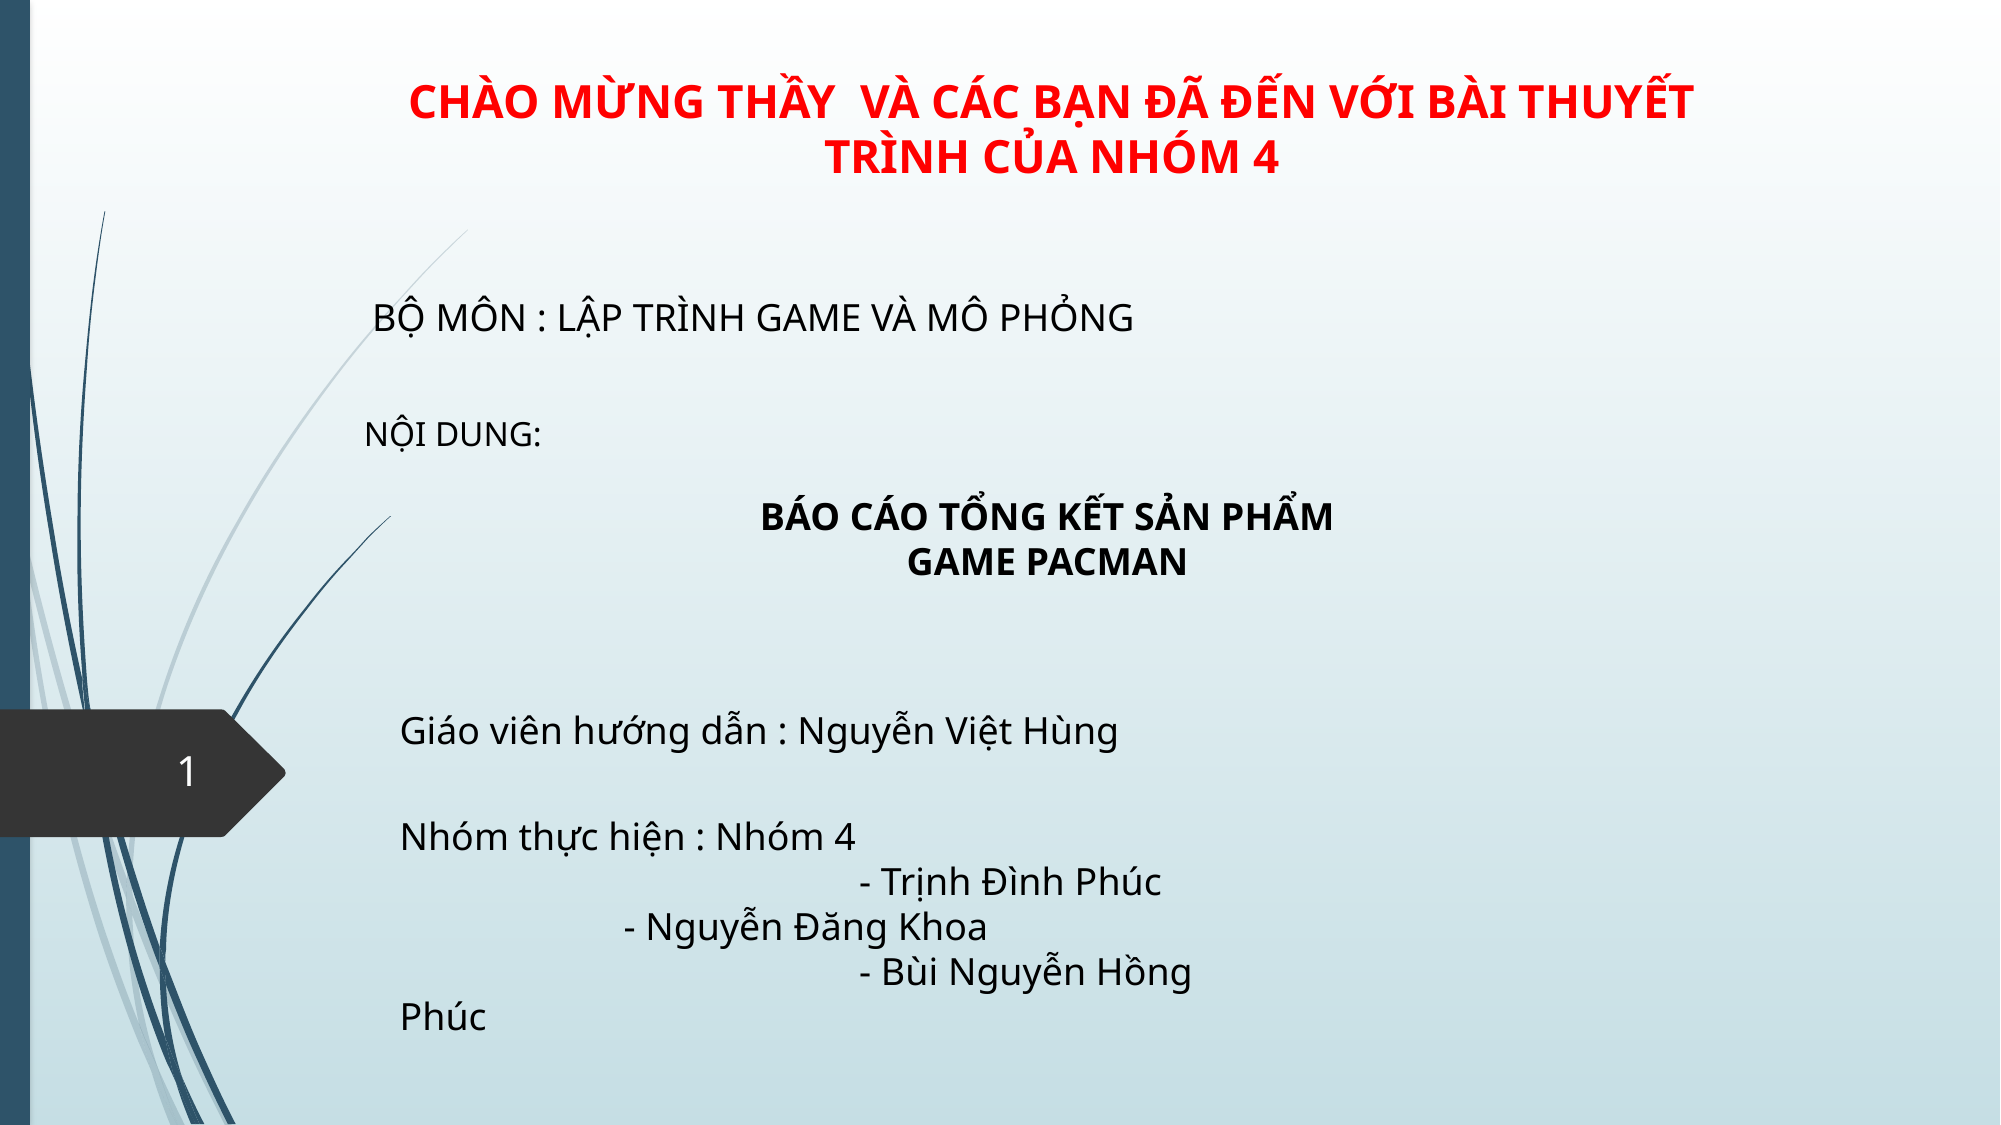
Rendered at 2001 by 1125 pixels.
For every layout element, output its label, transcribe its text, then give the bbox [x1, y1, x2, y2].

slide_number 1 [87, 743, 216, 803]
text_box Nhóm thực hiện : Nhóm 4 - Trịnh Đình Phúc - Nguyễn Đăng Khoa - Bùi Nguyễn Hồng Phúc [384, 805, 1222, 1046]
text_box NỘI DUNG: [349, 406, 566, 461]
text_box BÁO CÁO TỔNG KẾT SẢN PHẨM GAME PACMAN [547, 485, 1548, 590]
text_box Giáo viên hướng dẫn : Nguyễn Việt Hùng [384, 699, 1414, 760]
text_box CHÀO MỪNG THẦY VÀ CÁC BẠN ĐÃ ĐẾN VỚI BÀI THUYẾT TRÌNH CỦA NHÓM 4 [369, 65, 1735, 191]
text_box BỘ MÔN : LẬP TRÌNH GAME VÀ MÔ PHỎNG [357, 286, 1369, 347]
